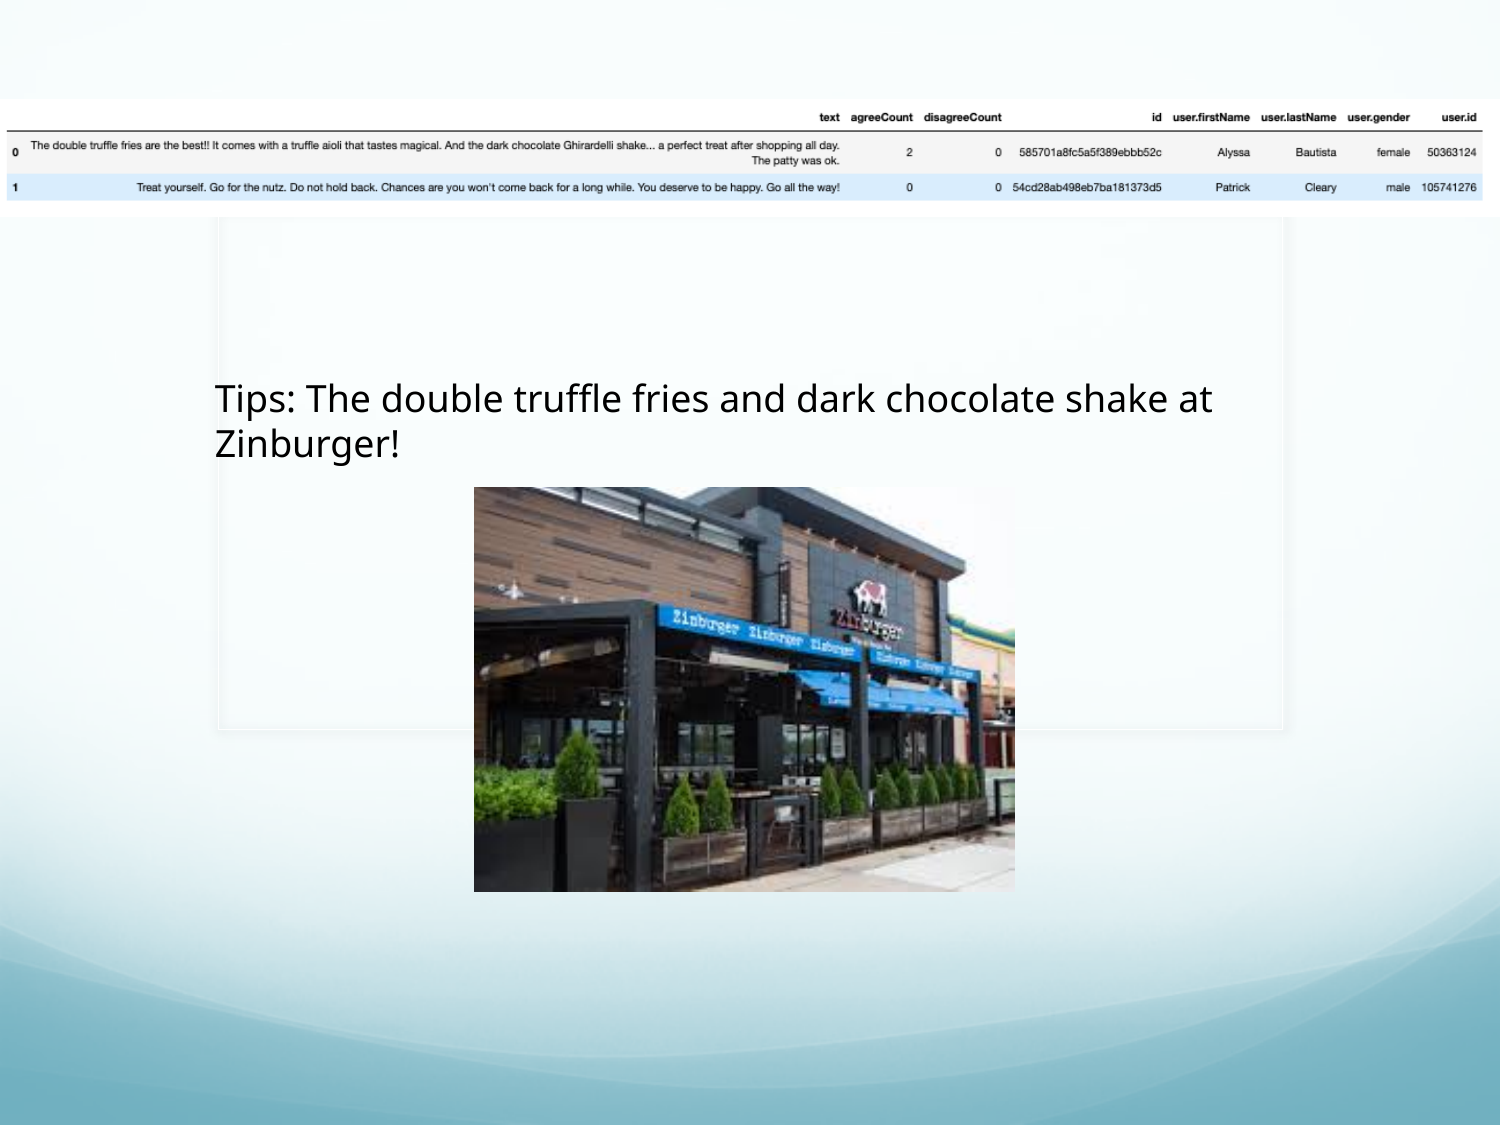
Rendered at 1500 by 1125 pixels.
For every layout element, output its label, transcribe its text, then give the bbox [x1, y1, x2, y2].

picture [474, 486, 1016, 893]
picture [0, 99, 1500, 218]
text_box Tips: The double truffle fries and dark chocolate shake at Zinburger! [199, 367, 1387, 473]
